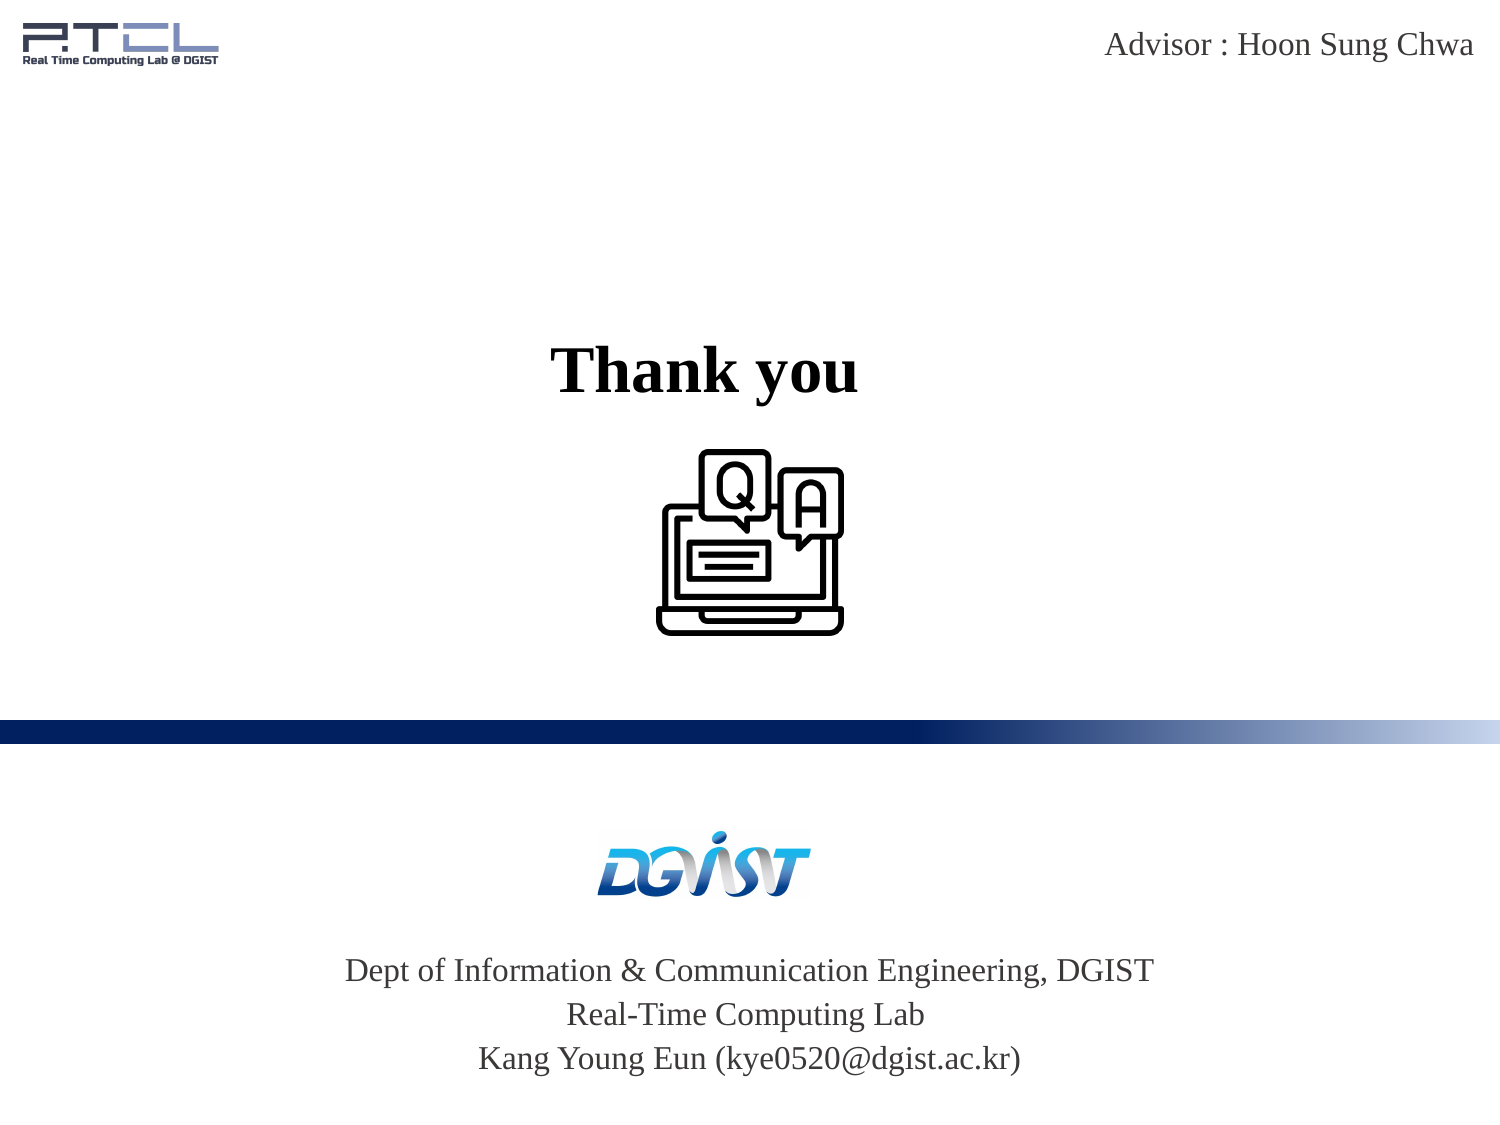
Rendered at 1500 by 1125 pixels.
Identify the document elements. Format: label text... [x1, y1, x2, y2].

picture [656, 449, 844, 636]
picture [20, 23, 223, 66]
picture [597, 828, 811, 899]
text_box Advisor : Hoon Sung Chwa [739, 11, 1490, 70]
text_box [0, 719, 1500, 745]
text_box Thank you [535, 318, 965, 413]
text_box Dept of Information & Communication Engineering, DGIST Real-Time Computing Lab Kang Young Eun (kye0520@dgist.ac.kr) [277, 936, 1223, 1084]
